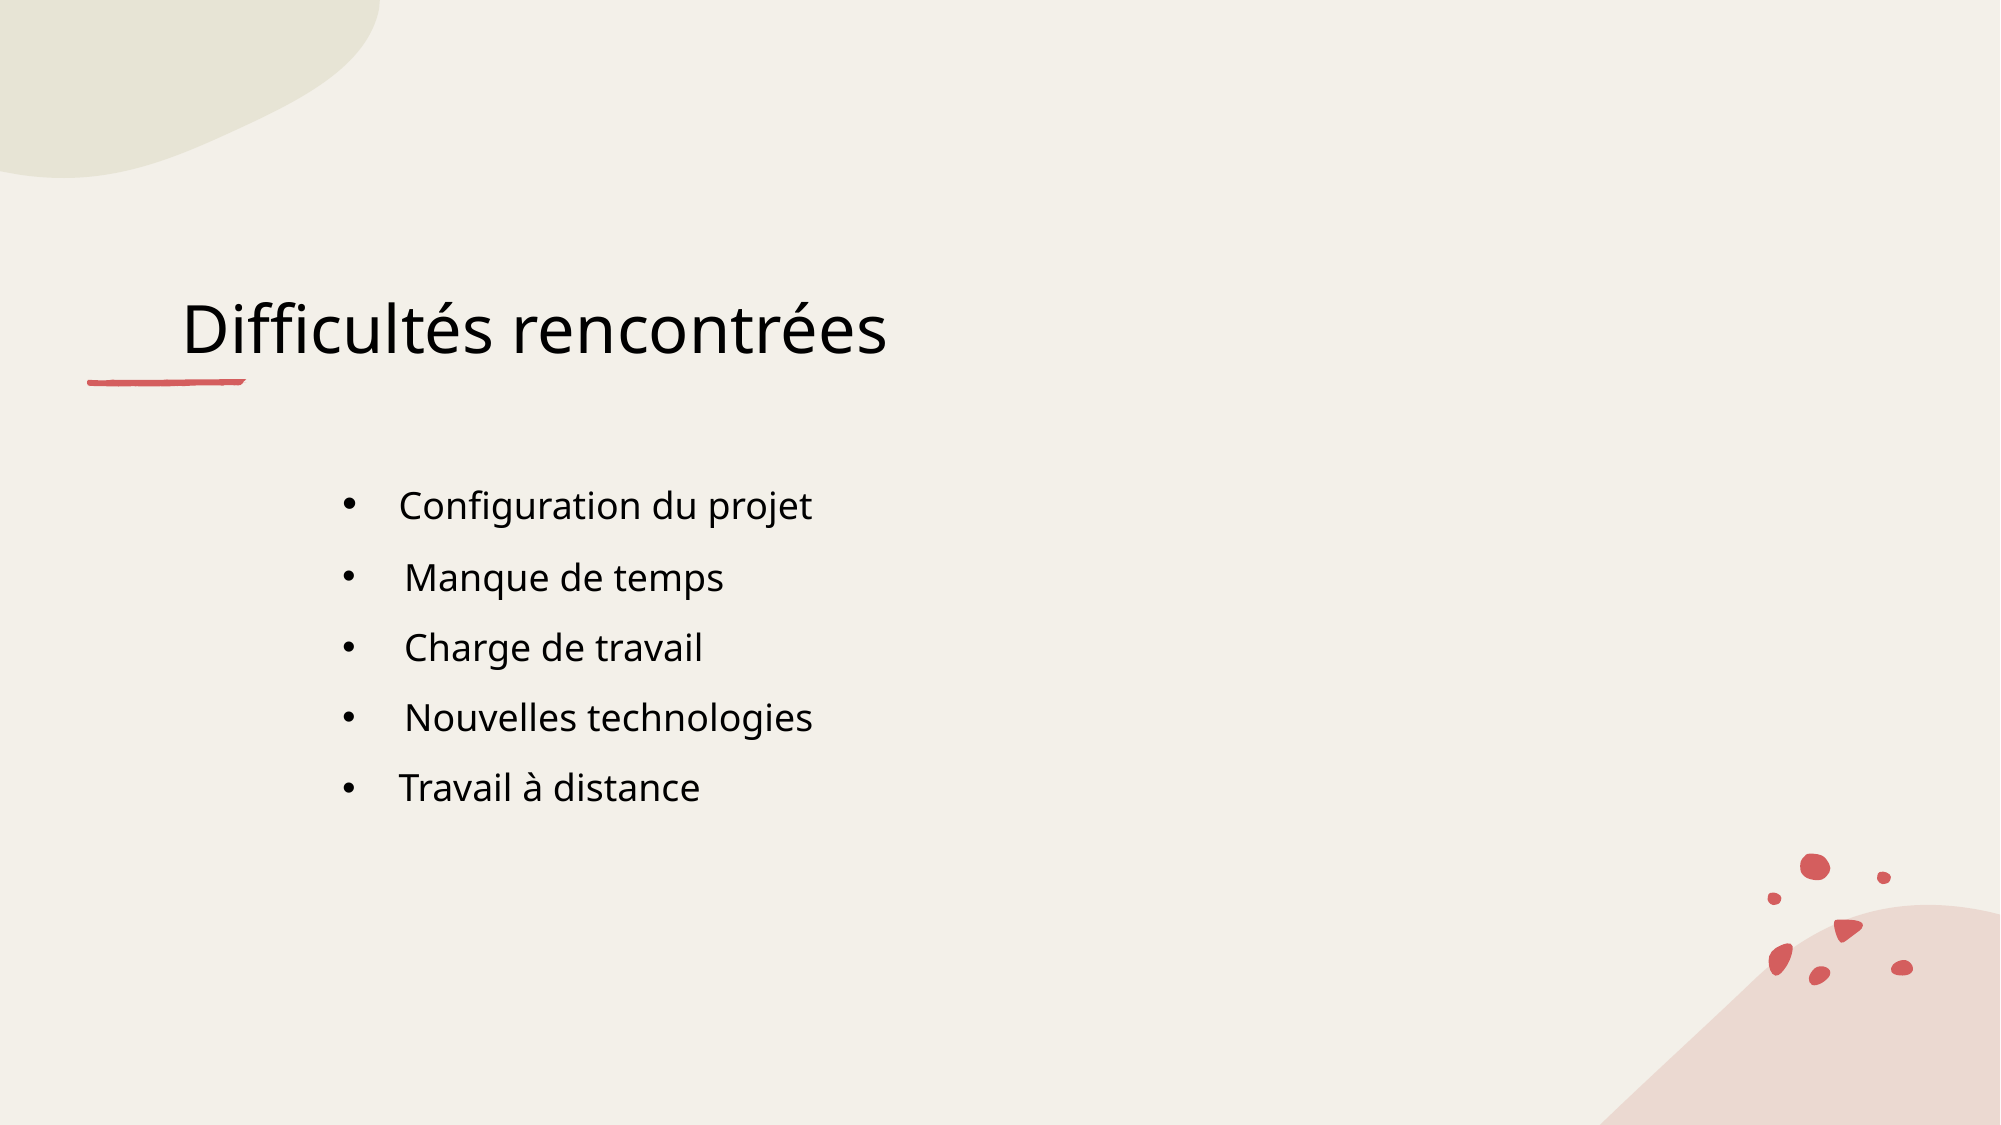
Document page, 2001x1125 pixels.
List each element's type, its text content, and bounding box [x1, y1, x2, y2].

text_box Configuration du projet Manque de temps Charge de travail Nouvelles technologies Travail à distance [327, 465, 1177, 840]
title Difficultés rencontrées [166, 157, 1820, 375]
